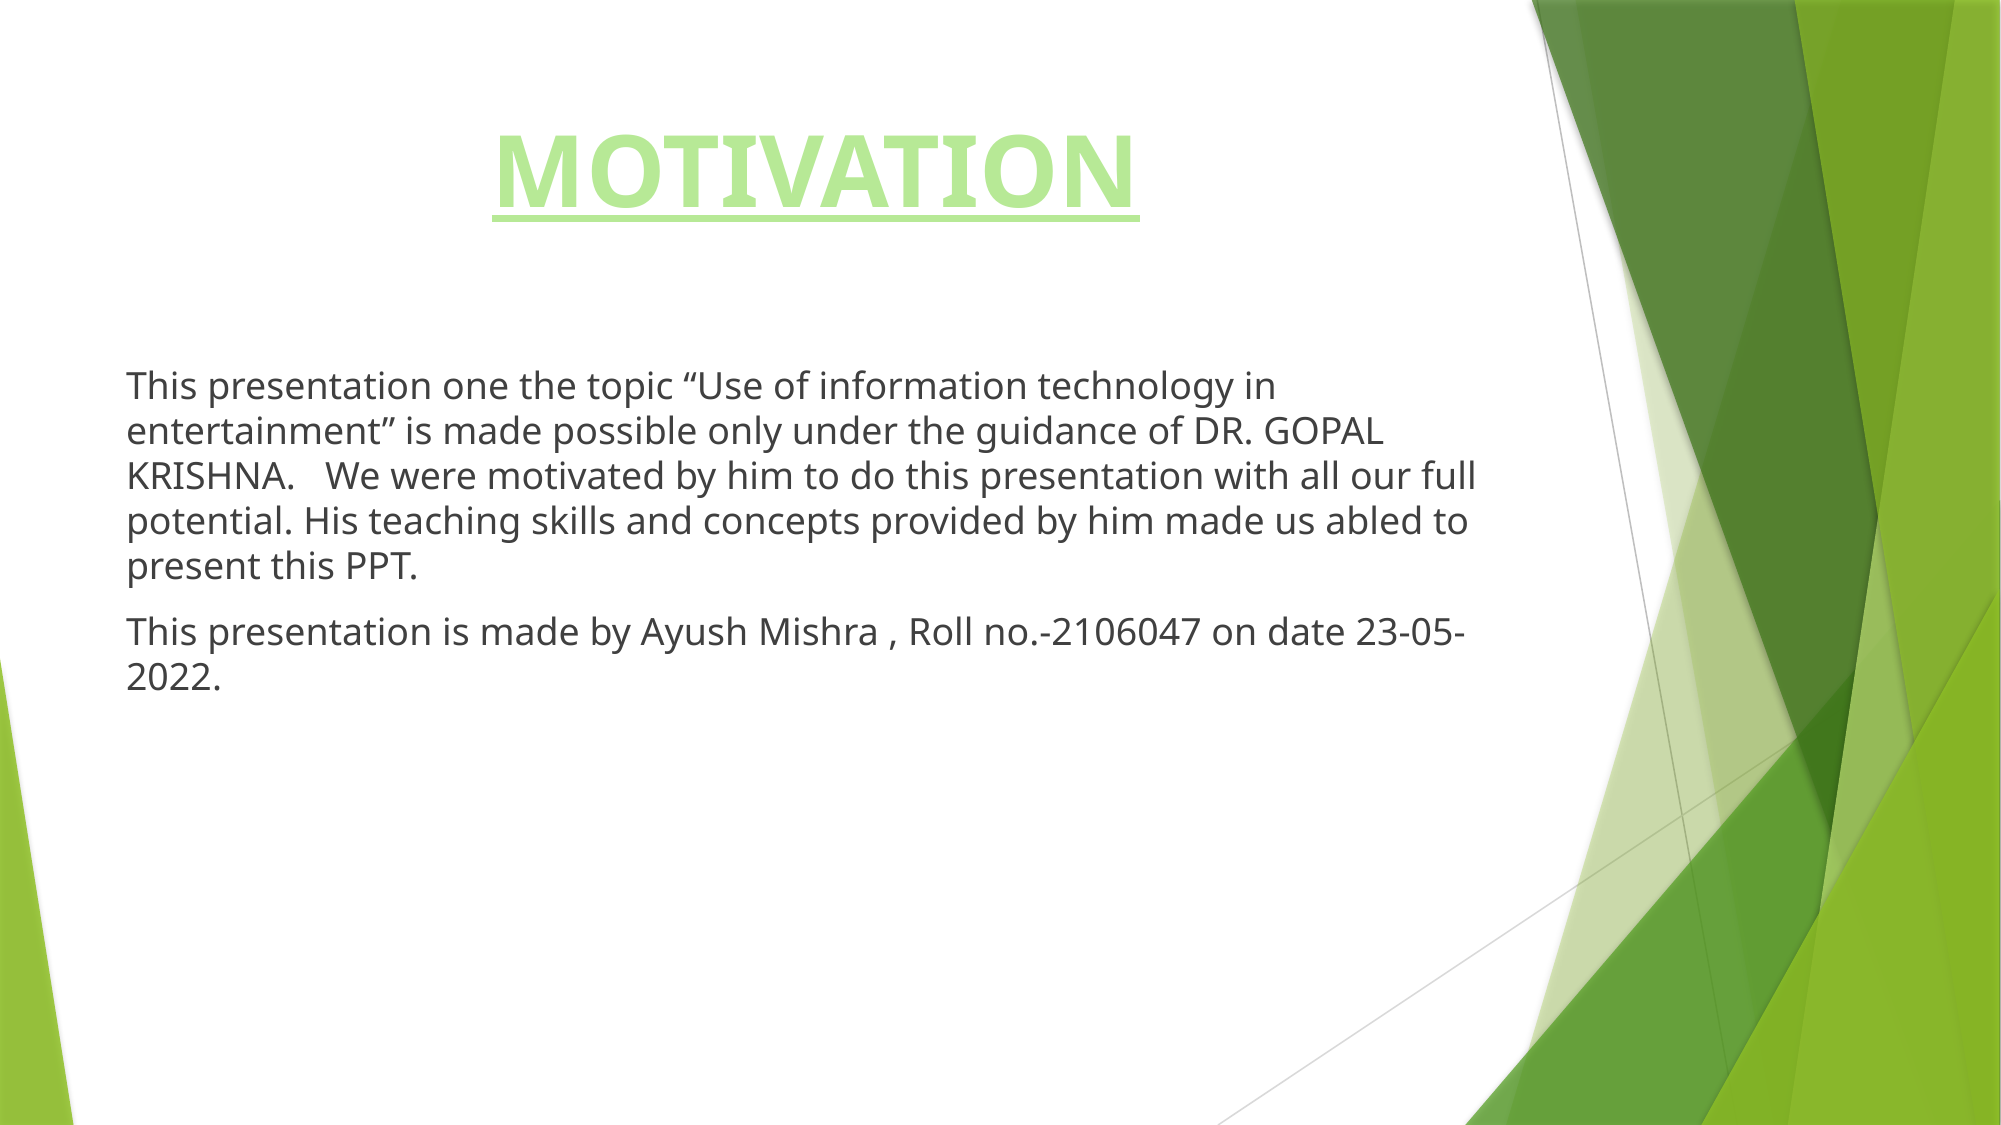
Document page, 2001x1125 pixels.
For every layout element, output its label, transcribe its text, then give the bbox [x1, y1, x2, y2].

title MOTIVATION [111, 99, 1522, 317]
list This presentation one the topic “Use of information technology in entertainment” is made possible only under the guidance of DR. GOPAL KRISHNA. We were motivated by him to do this presentation with all our full potential. His teaching skills and concepts provided by him made us abled to present this PPT. This presentation is made by Ayush Mishra , Roll no.-2106047 on date 23-05-2022. [111, 354, 1522, 992]
